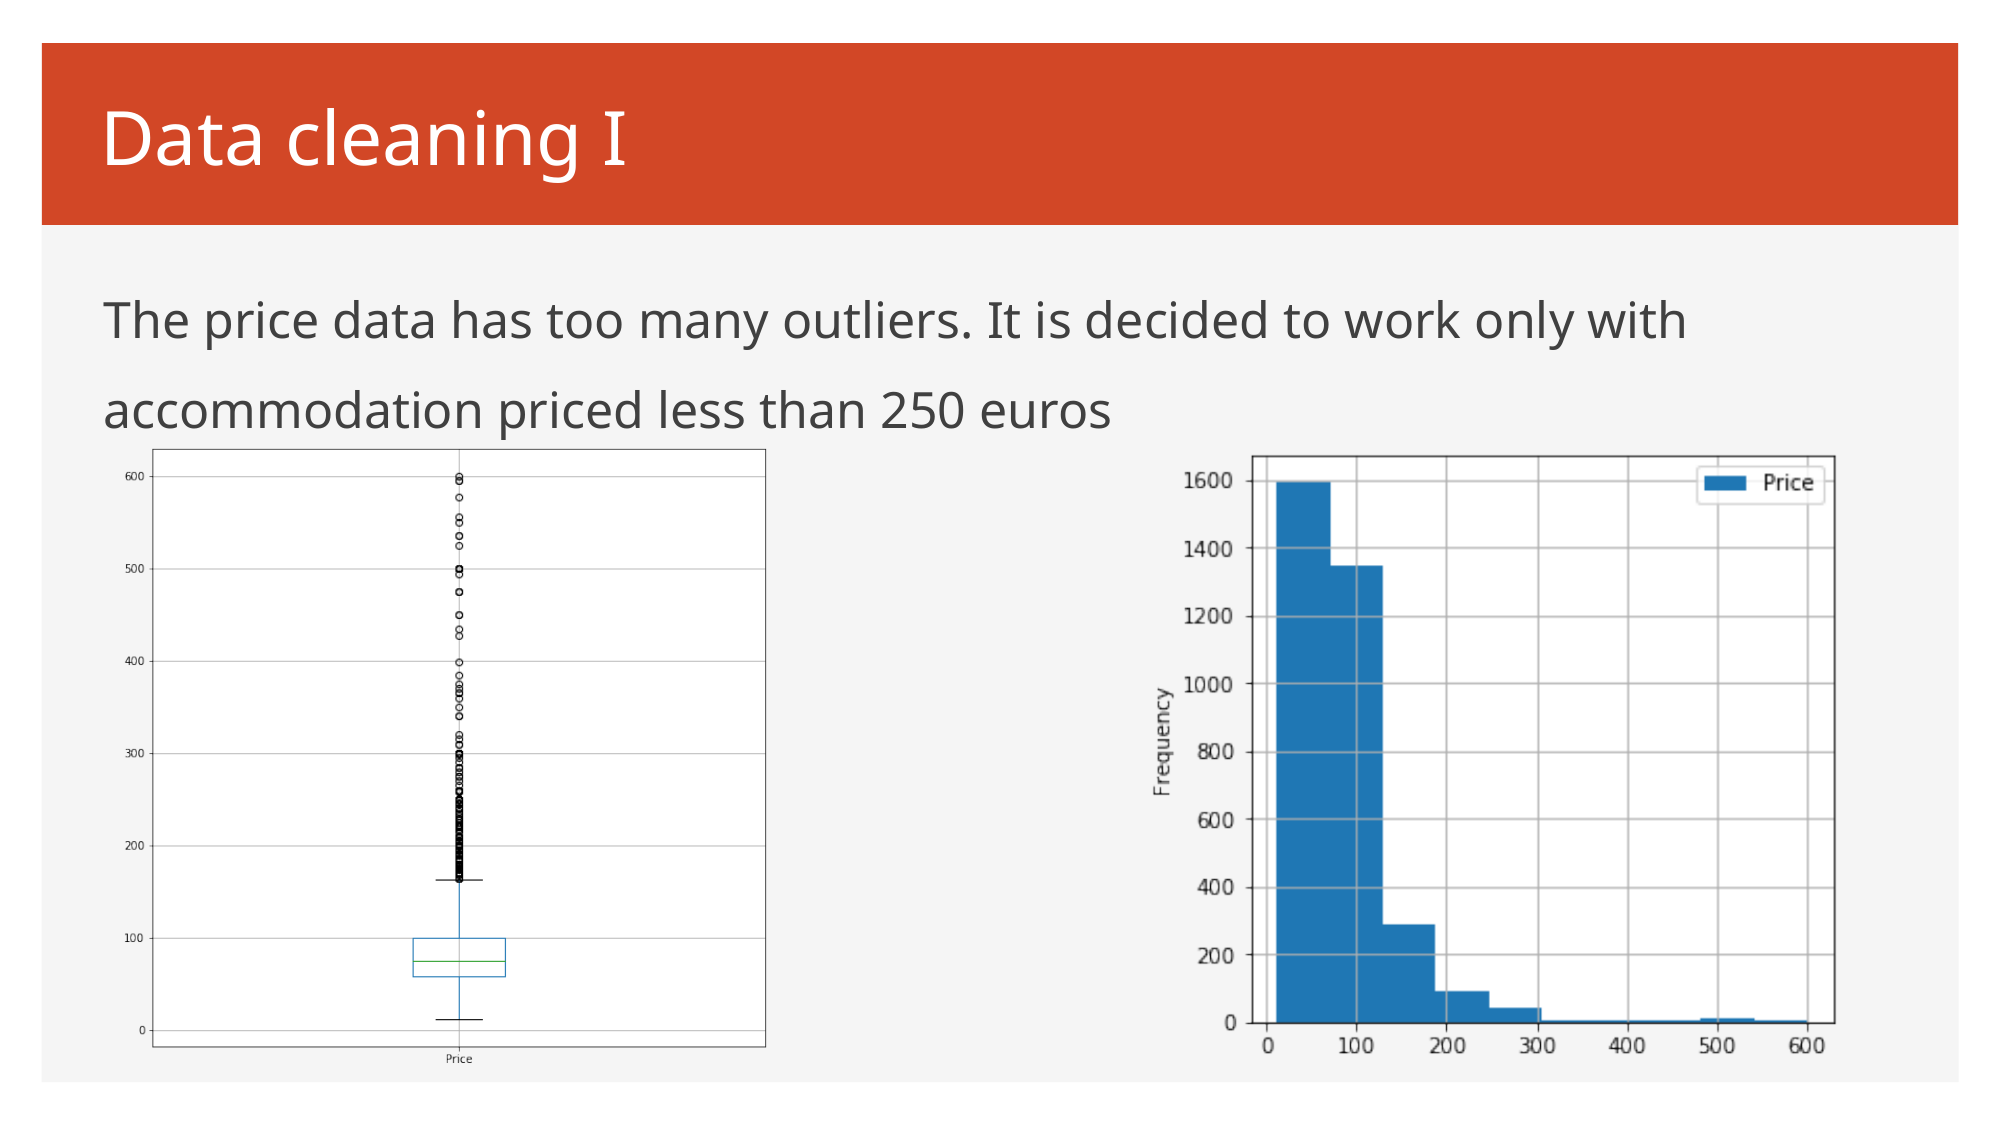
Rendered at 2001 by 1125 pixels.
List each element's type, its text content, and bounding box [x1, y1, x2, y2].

picture [1139, 440, 1847, 1073]
picture [116, 440, 773, 1073]
list The price data has too many outliers. It is decided to work only with accommodation priced less than 250 euros [88, 251, 1884, 1073]
title Data cleaning I [85, 82, 1884, 188]
